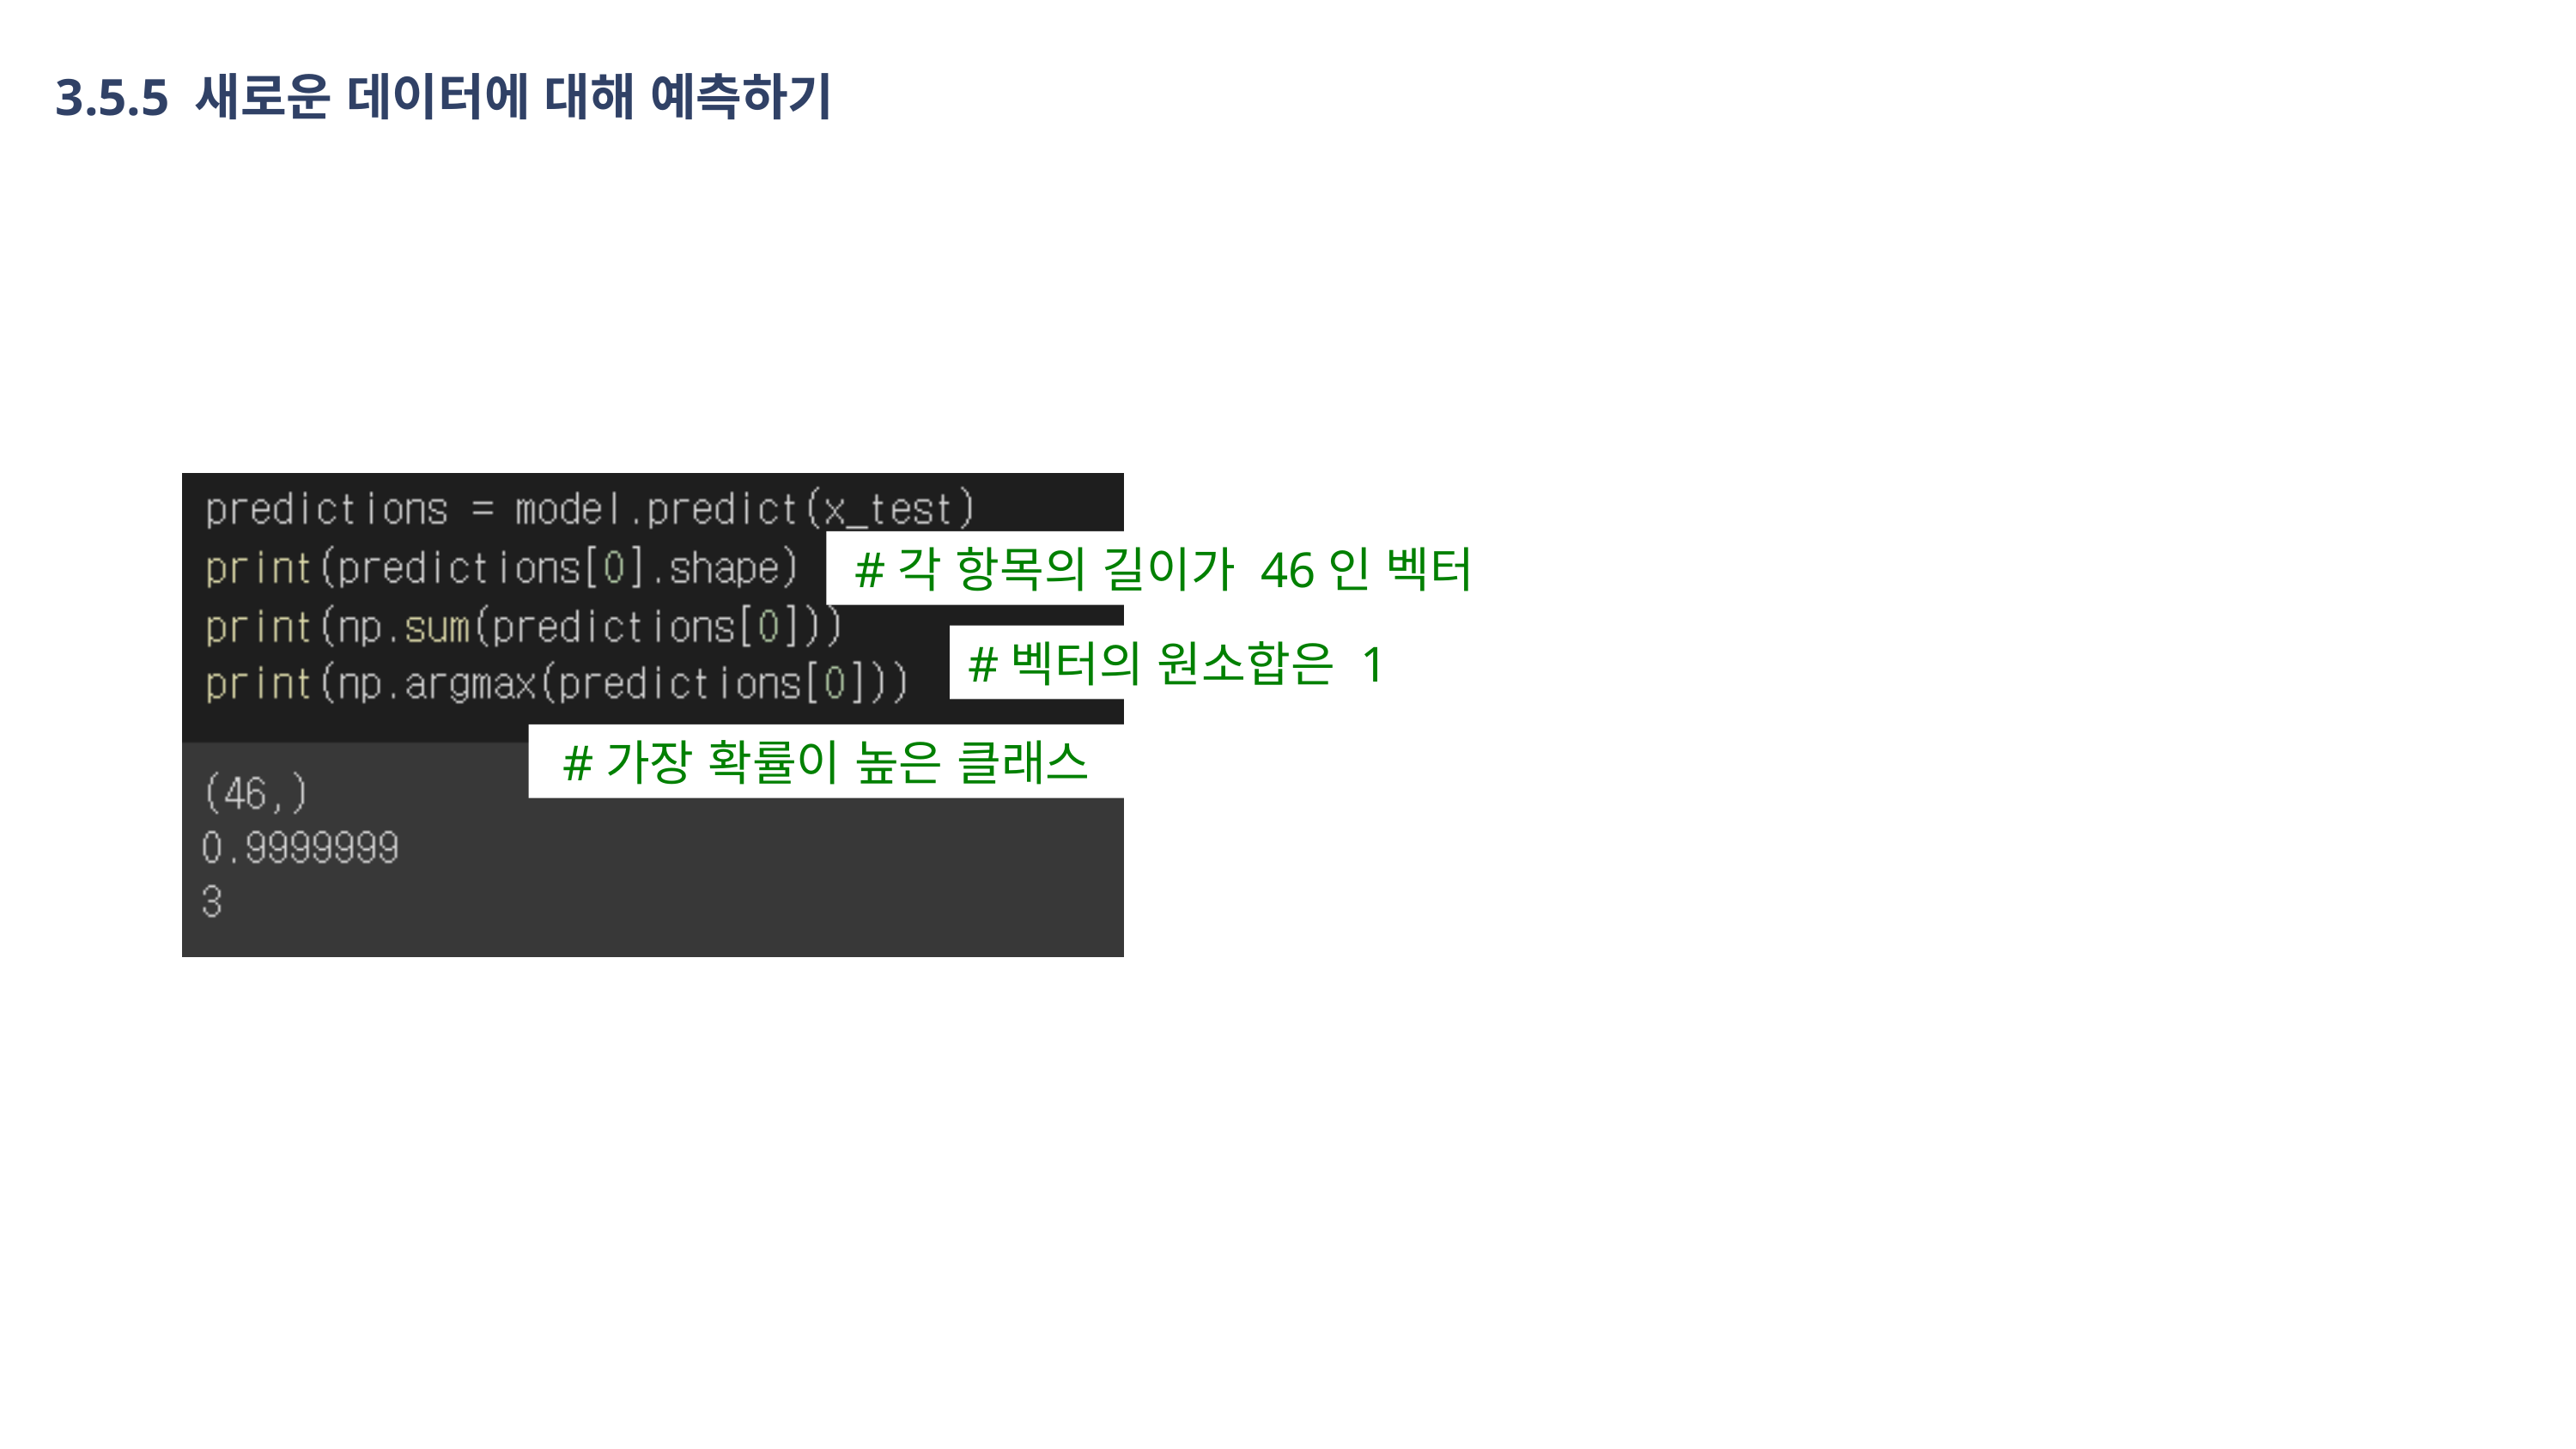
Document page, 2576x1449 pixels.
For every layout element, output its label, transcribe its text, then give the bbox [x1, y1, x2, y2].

text_box #각 항목의 길이가 46인 벡터 [1128, 530, 1504, 607]
text_box 3.5.5 새로운 데이터에 대해 예측하기 [42, 58, 1331, 132]
picture [182, 473, 1125, 957]
text_box #벡터의 원소합은 1 [1128, 624, 1408, 701]
